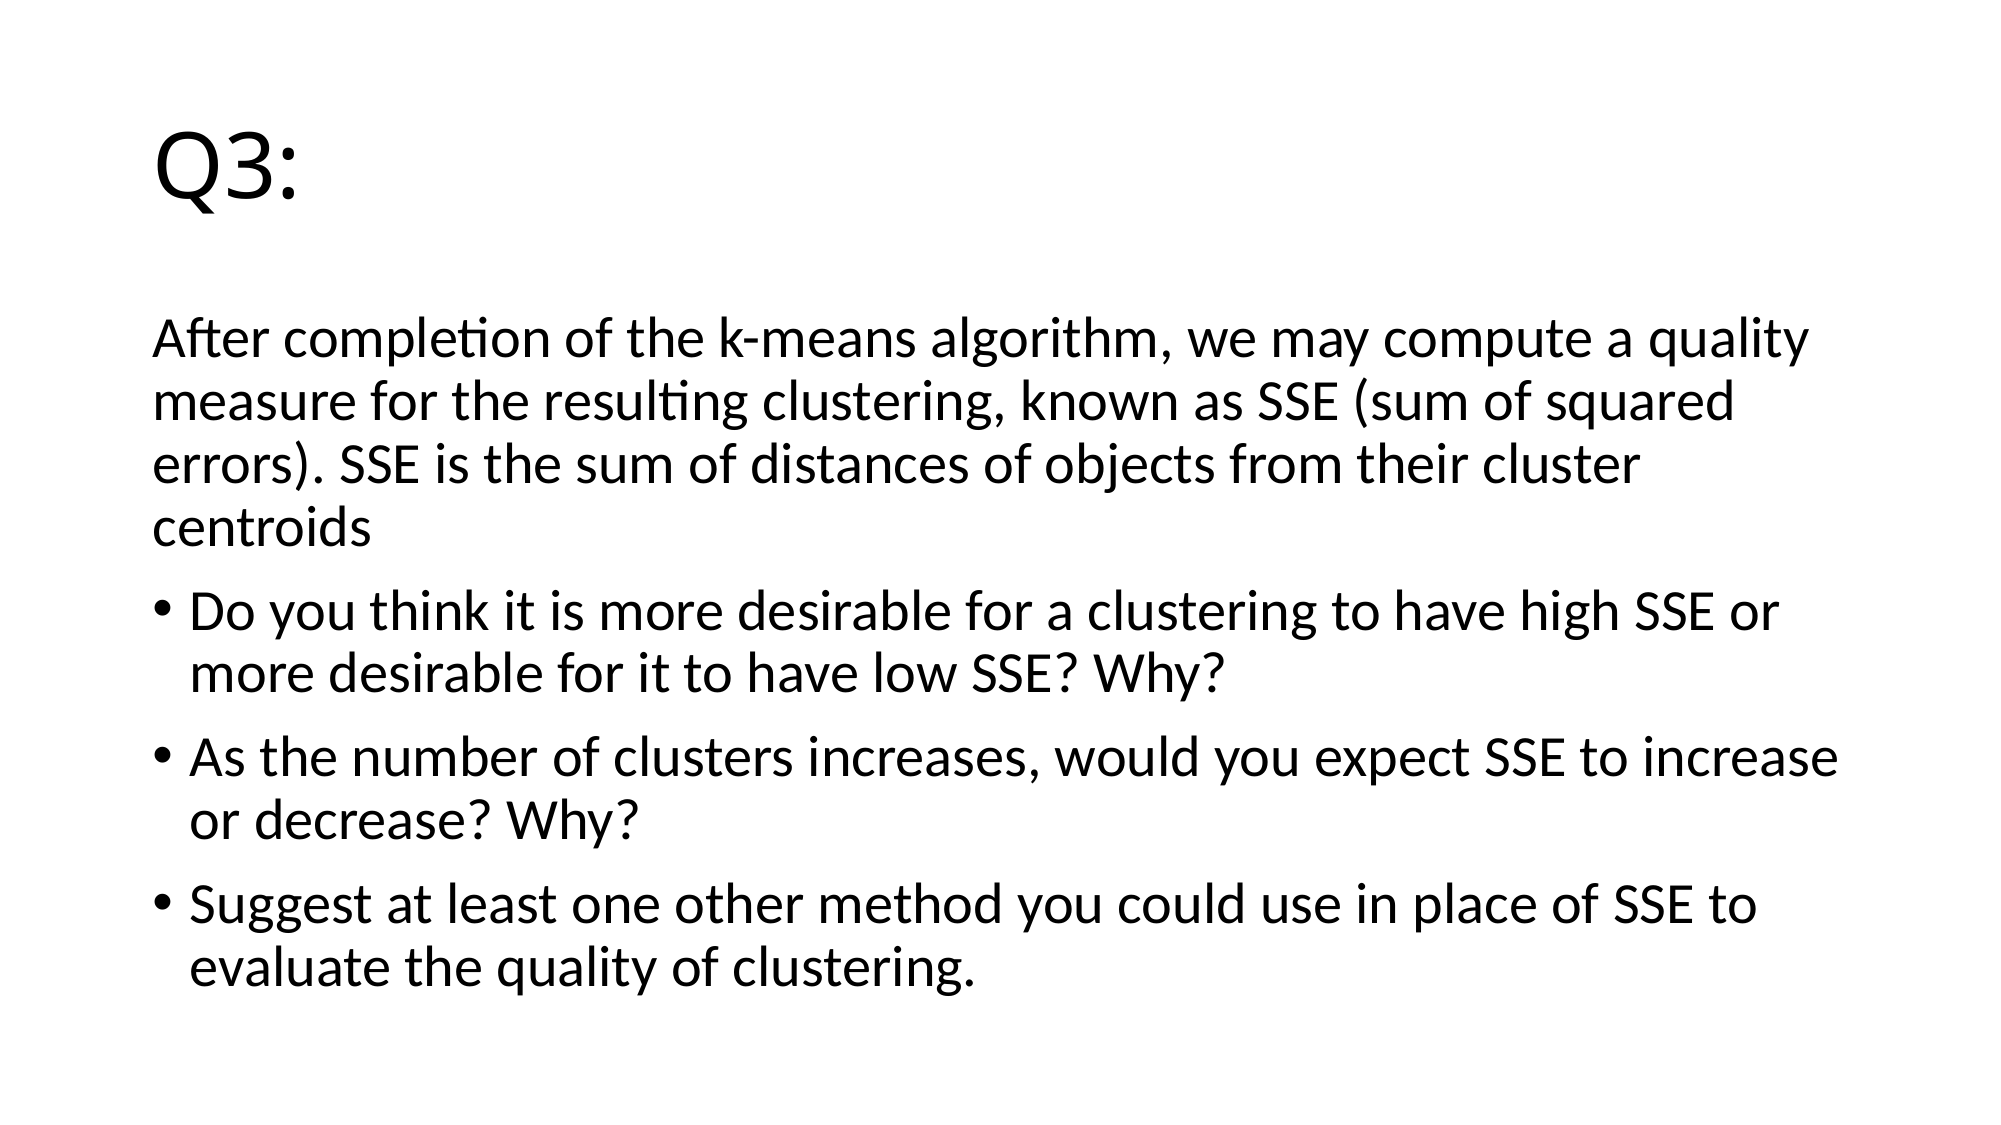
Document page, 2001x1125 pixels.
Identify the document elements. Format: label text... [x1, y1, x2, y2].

title Q3: [137, 59, 1863, 278]
list After completion of the k-means algorithm, we may compute a quality measure for the resulting clustering, known as SSE (sum of squared errors). SSE is the sum of distances of objects from their cluster centroids Do you think it is more desirable for a clustering to have high SSE or more desirable for it to have low SSE? Why? As the number of clusters increases, would you expect SSE to increase or decrease? Why? Suggest at least one other method you could use in place of SSE to evaluate the quality of clustering. [137, 299, 1863, 1014]
